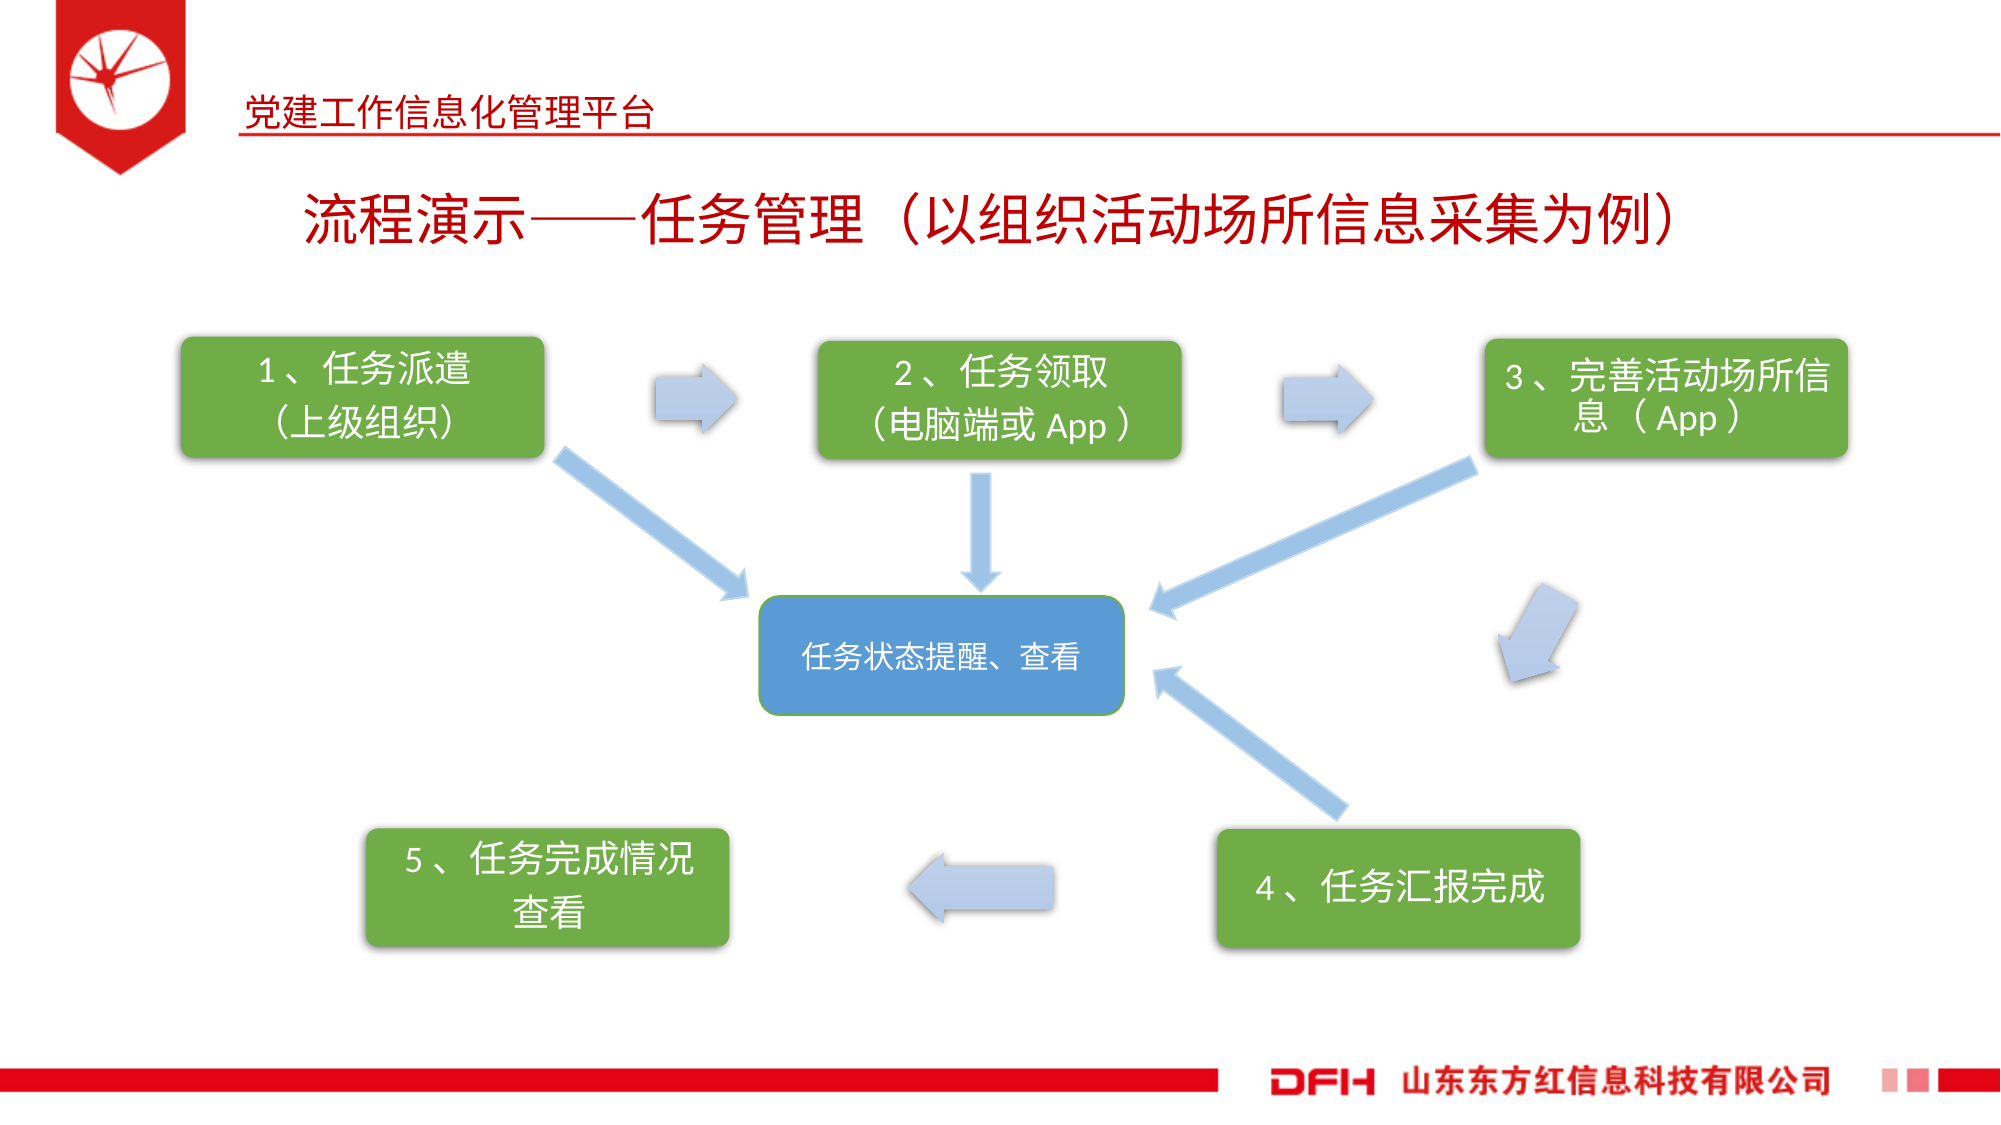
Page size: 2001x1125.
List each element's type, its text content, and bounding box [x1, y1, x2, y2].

picture [0, 0, 2001, 1125]
title 流程演示——任务管理（以组织活动场所信息采集为例） [137, 143, 1863, 278]
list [137, 299, 1863, 1014]
text_box 党建工作信息化管理平台 [229, 81, 672, 142]
